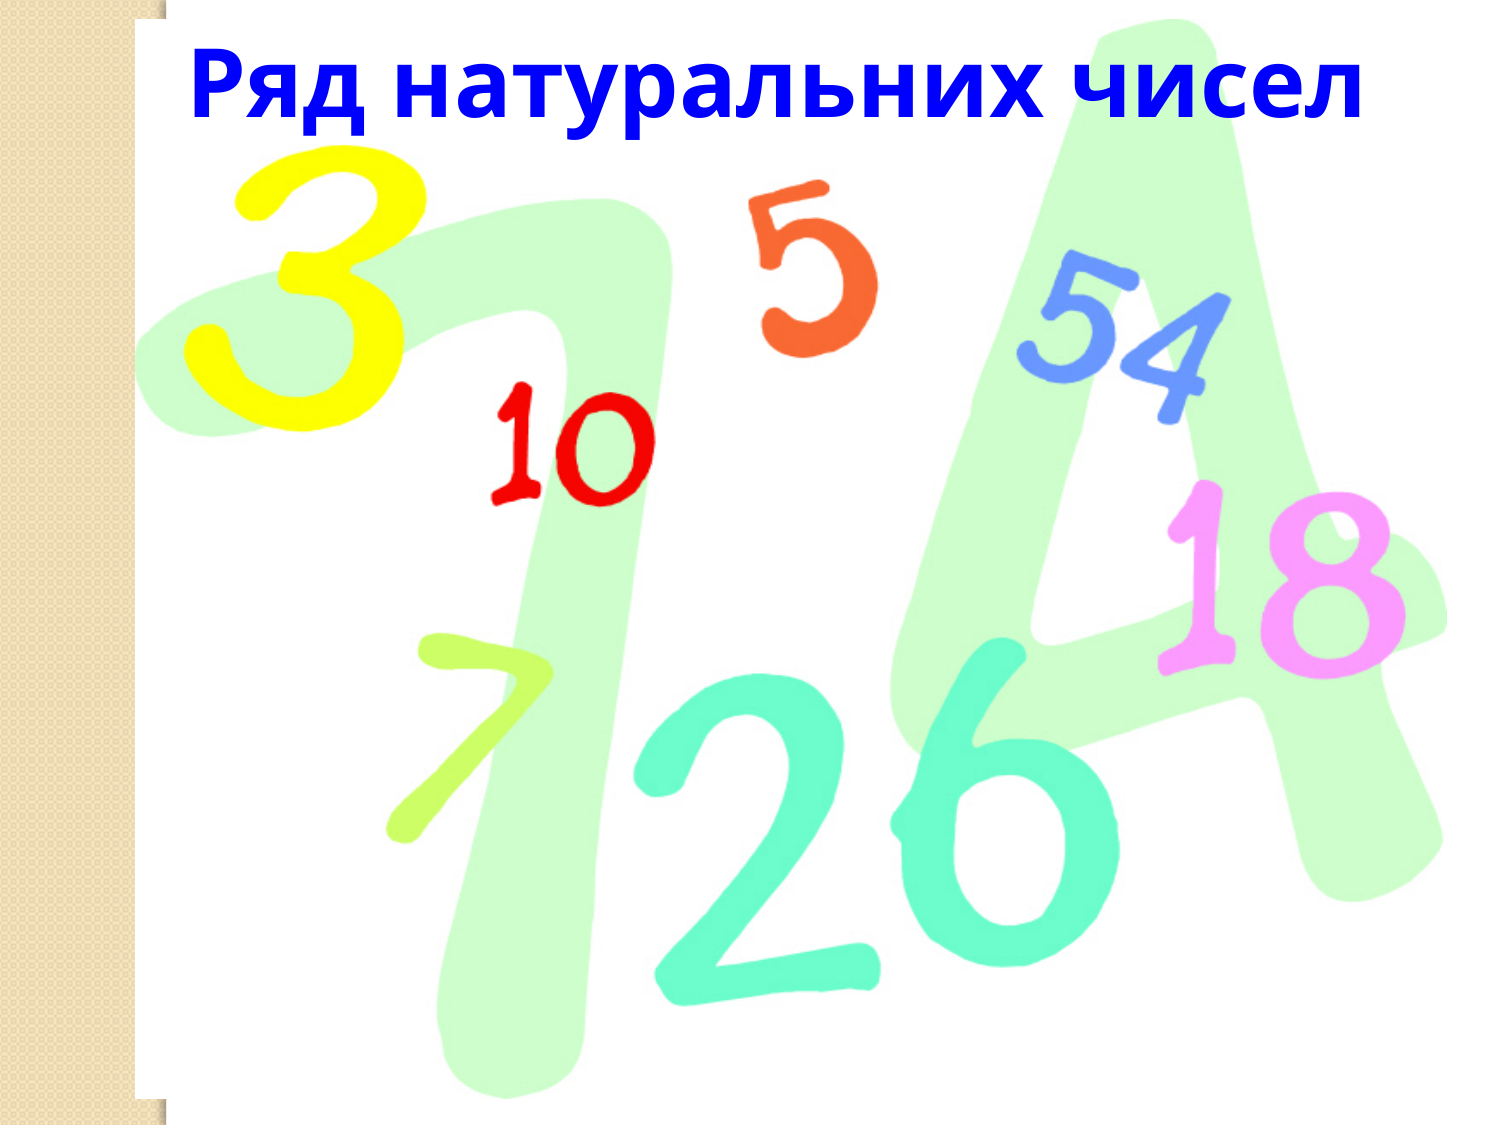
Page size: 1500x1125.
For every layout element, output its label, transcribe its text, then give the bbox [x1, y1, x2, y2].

picture [135, 18, 1448, 1100]
title Ряд натуральних чисел [171, 0, 1500, 202]
